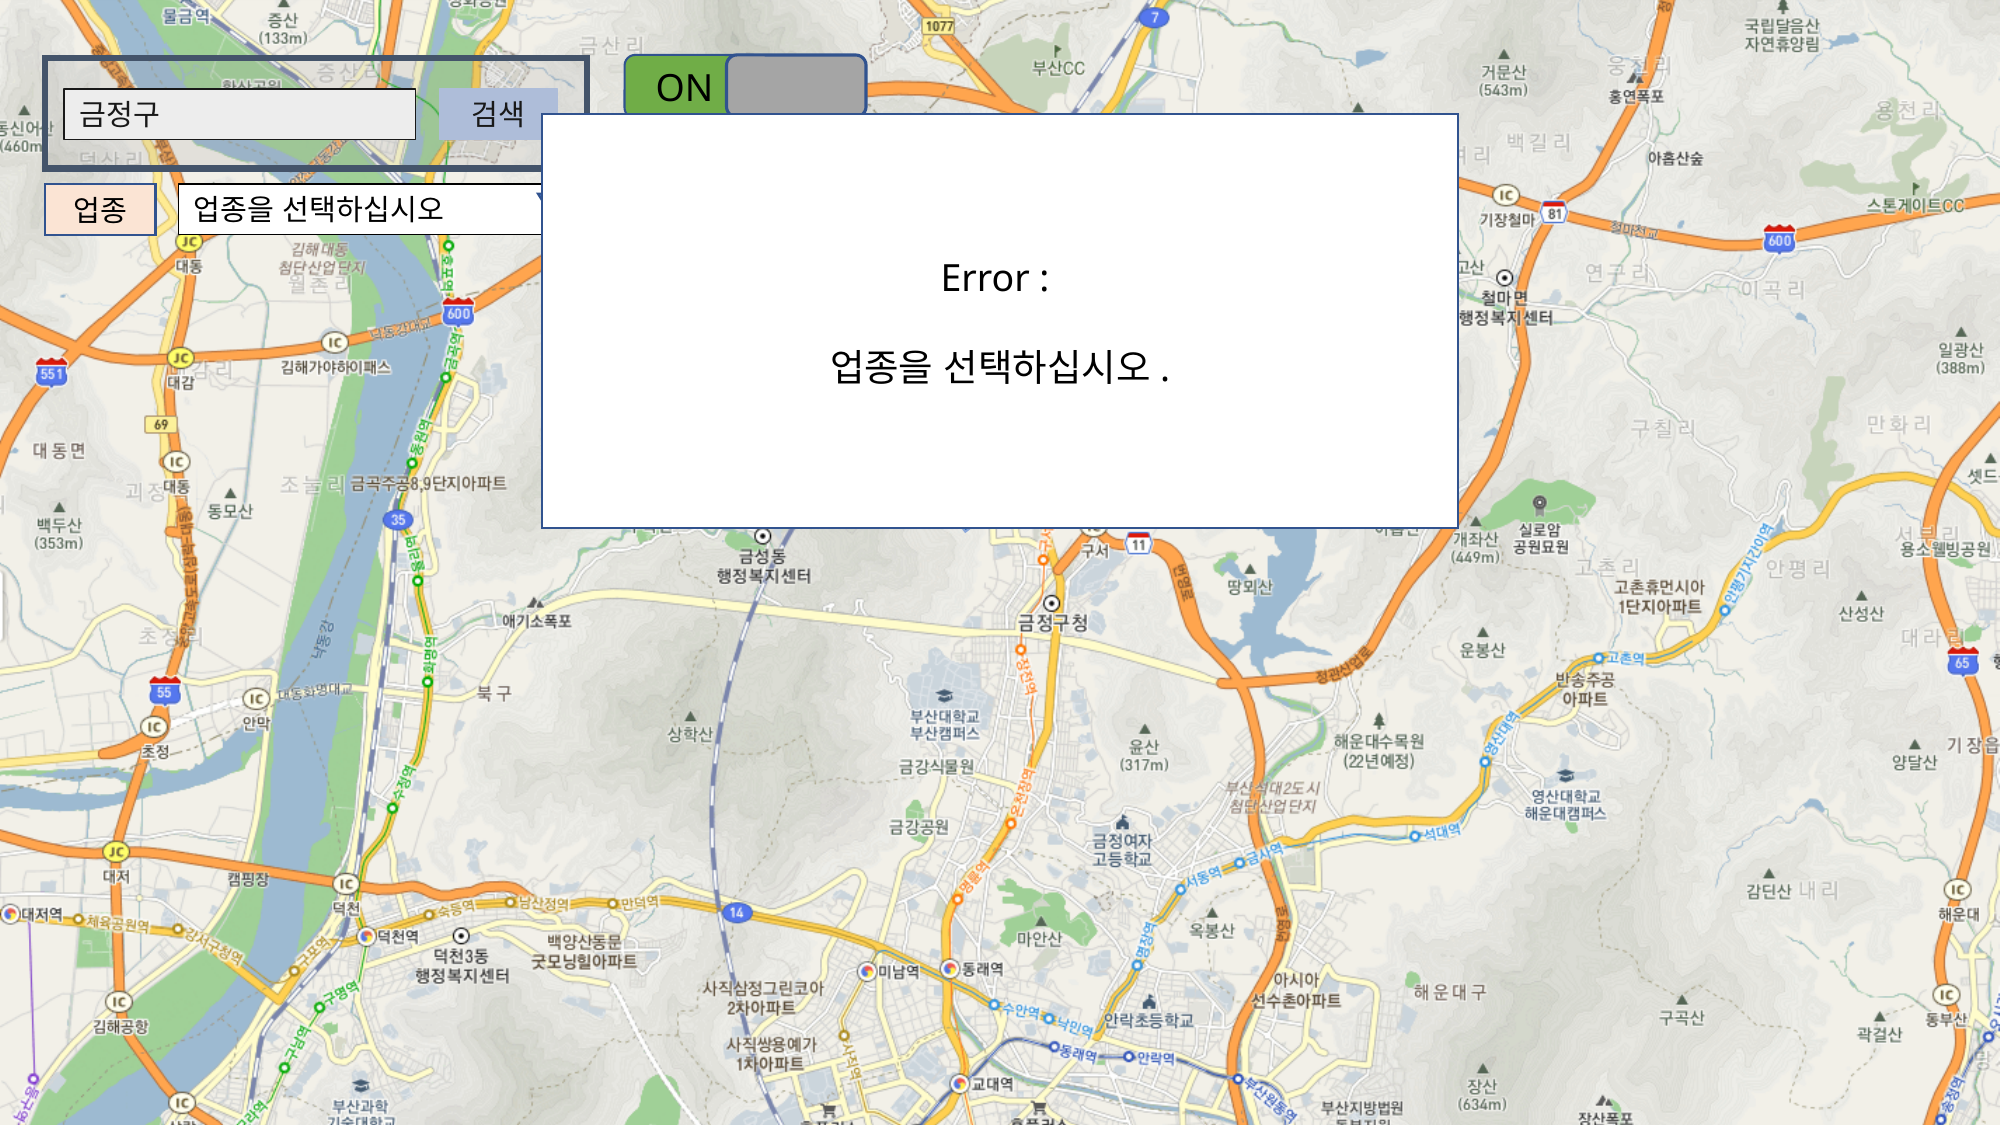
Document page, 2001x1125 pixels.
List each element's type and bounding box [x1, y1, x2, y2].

text_box [624, 54, 867, 119]
text_box [44, 57, 588, 235]
text_box [915, 391, 1134, 532]
picture [0, 0, 2000, 1125]
